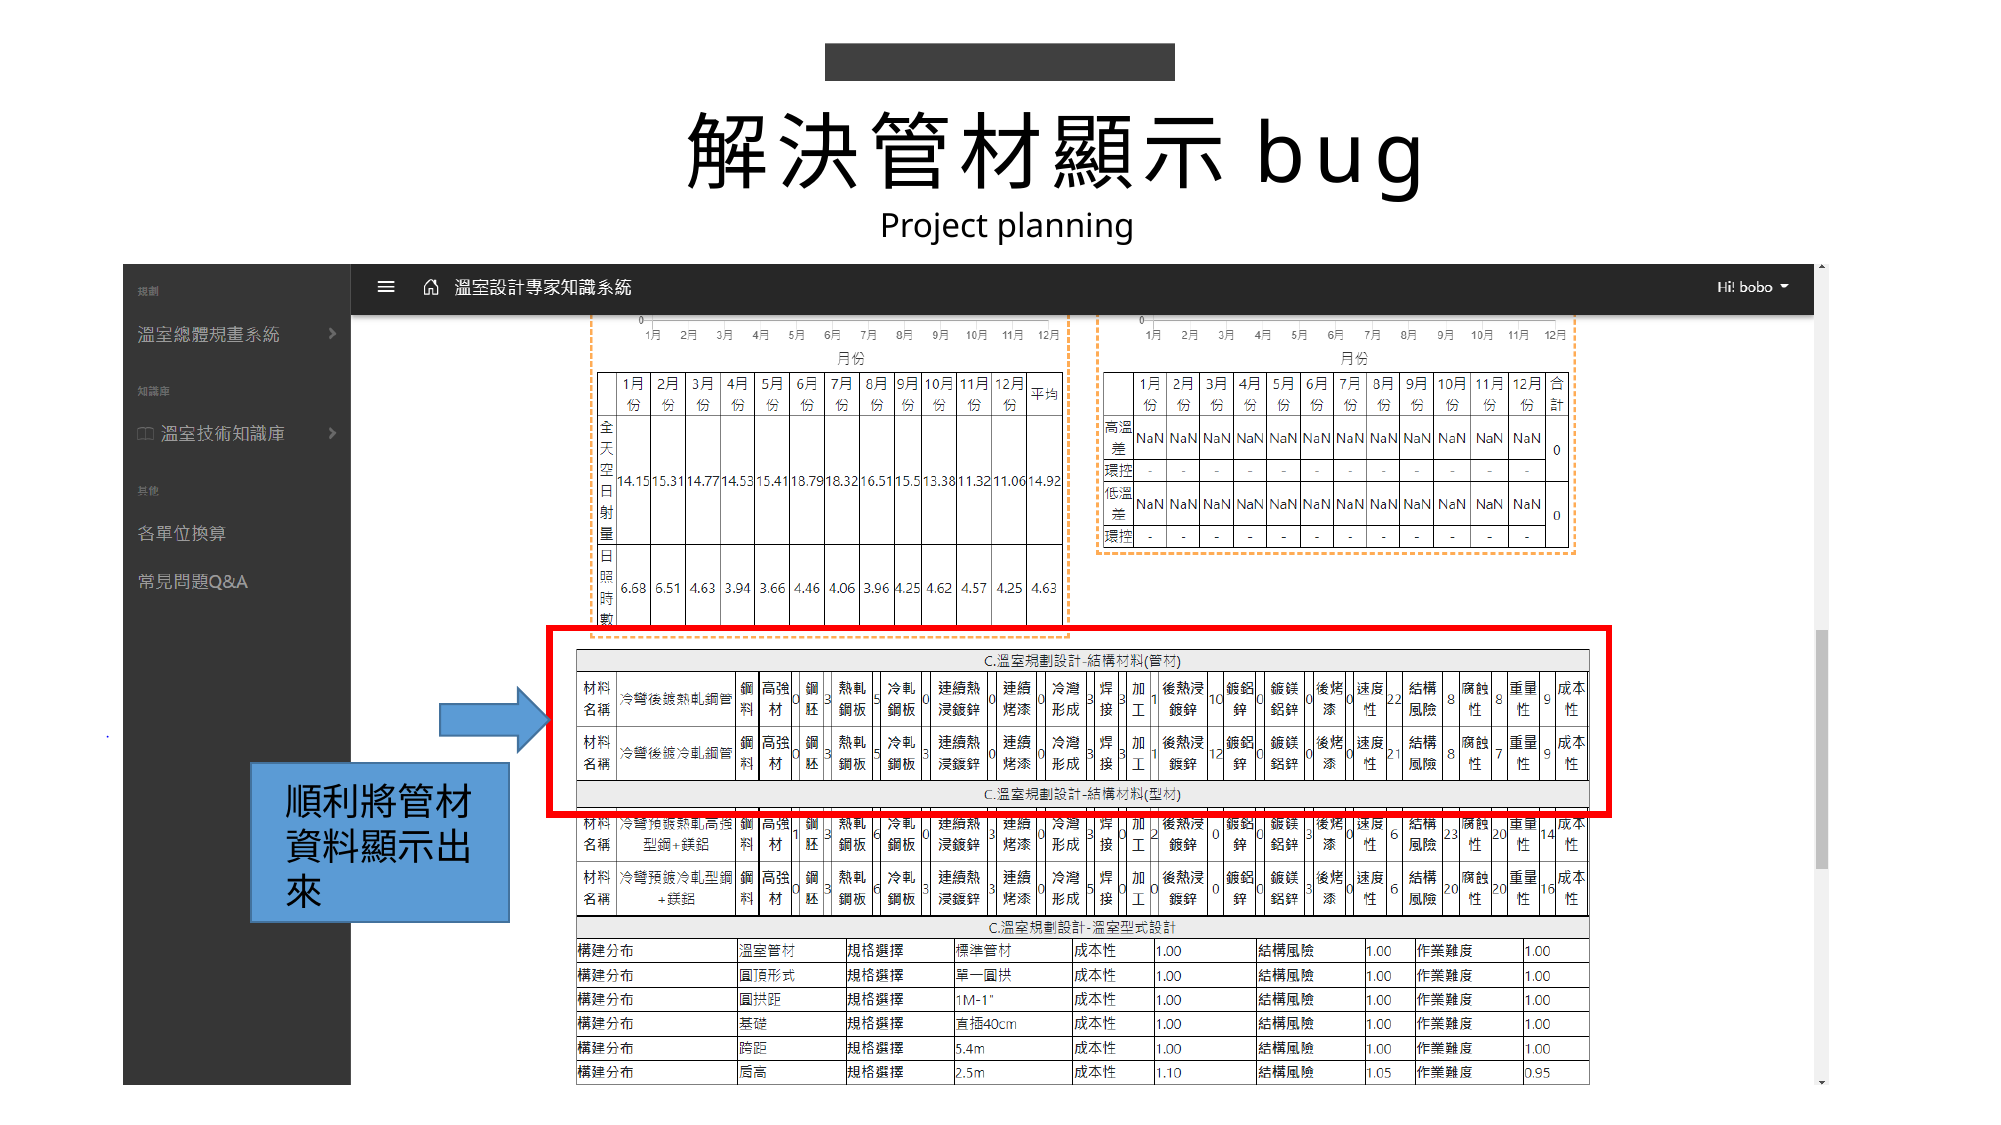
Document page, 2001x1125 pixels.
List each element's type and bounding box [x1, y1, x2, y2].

text_box [520, 91, 1480, 252]
text_box [824, 42, 1176, 82]
picture [106, 264, 1829, 1085]
